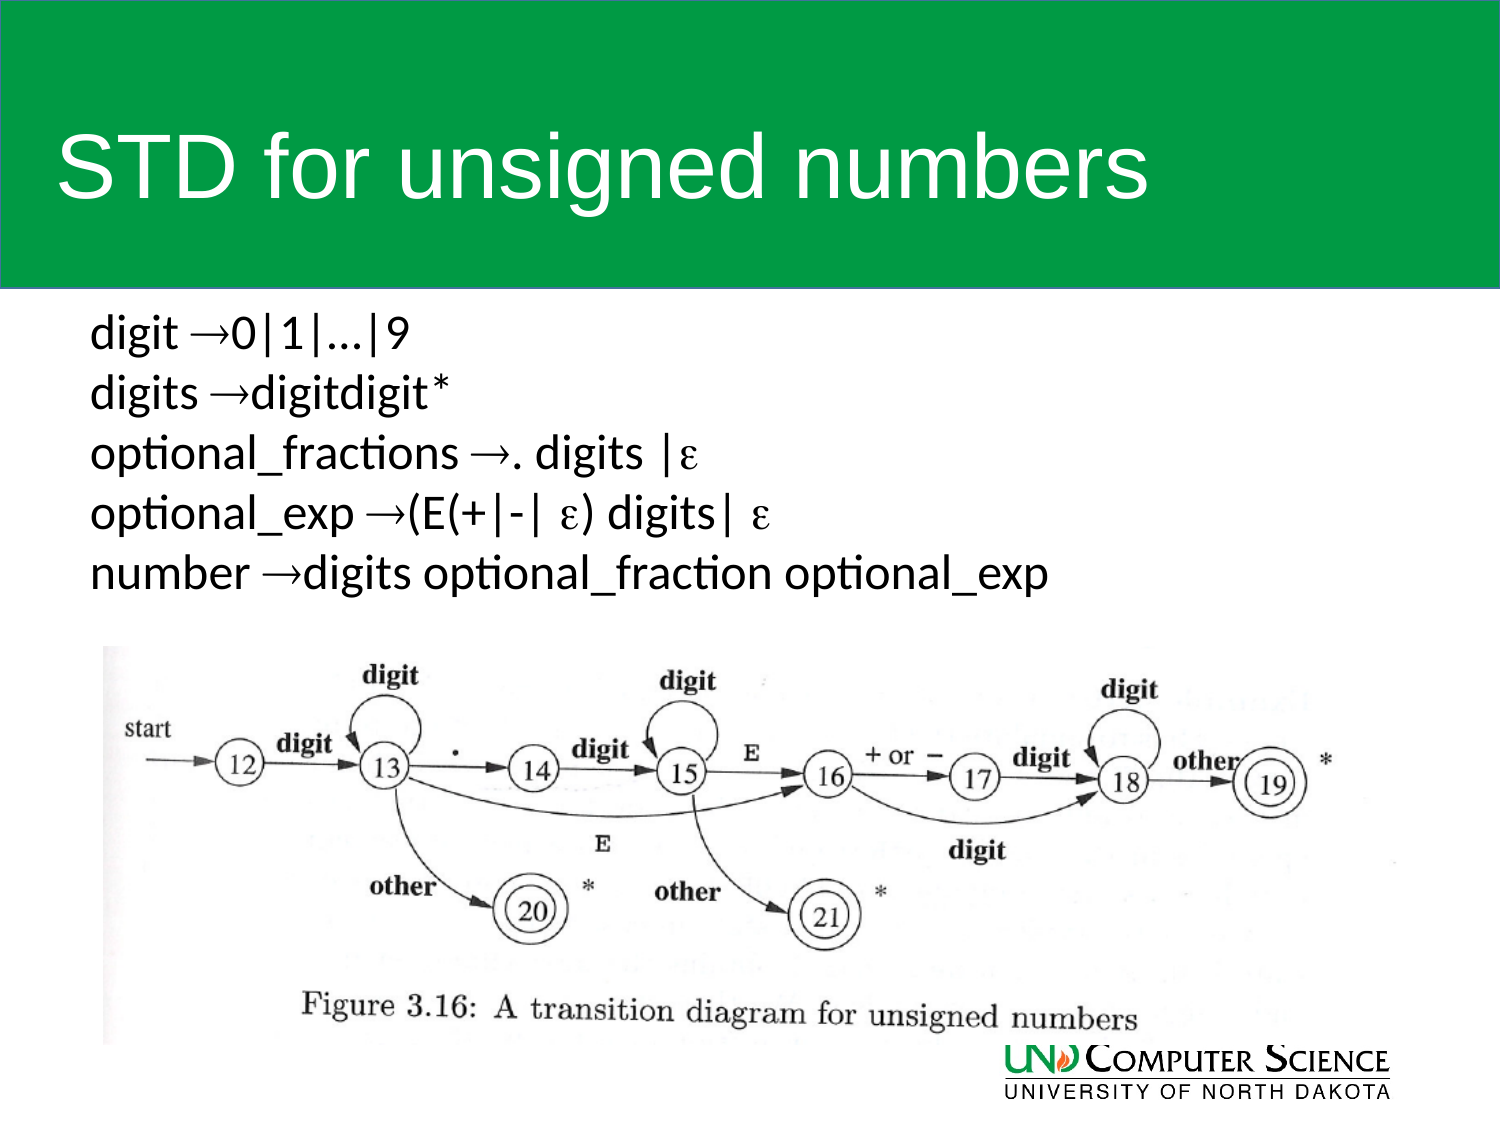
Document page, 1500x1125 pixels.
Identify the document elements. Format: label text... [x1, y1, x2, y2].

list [103, 646, 1397, 1045]
text_box digit 0|1|…|9 digits digitdigit* optional_fractions . digits | optional_exp (E(+|-| ) digits|  number digits optional_fraction optional_exp [0, 292, 1163, 608]
title STD for unsigned numbers [40, 59, 1458, 278]
picture [999, 1045, 1397, 1104]
